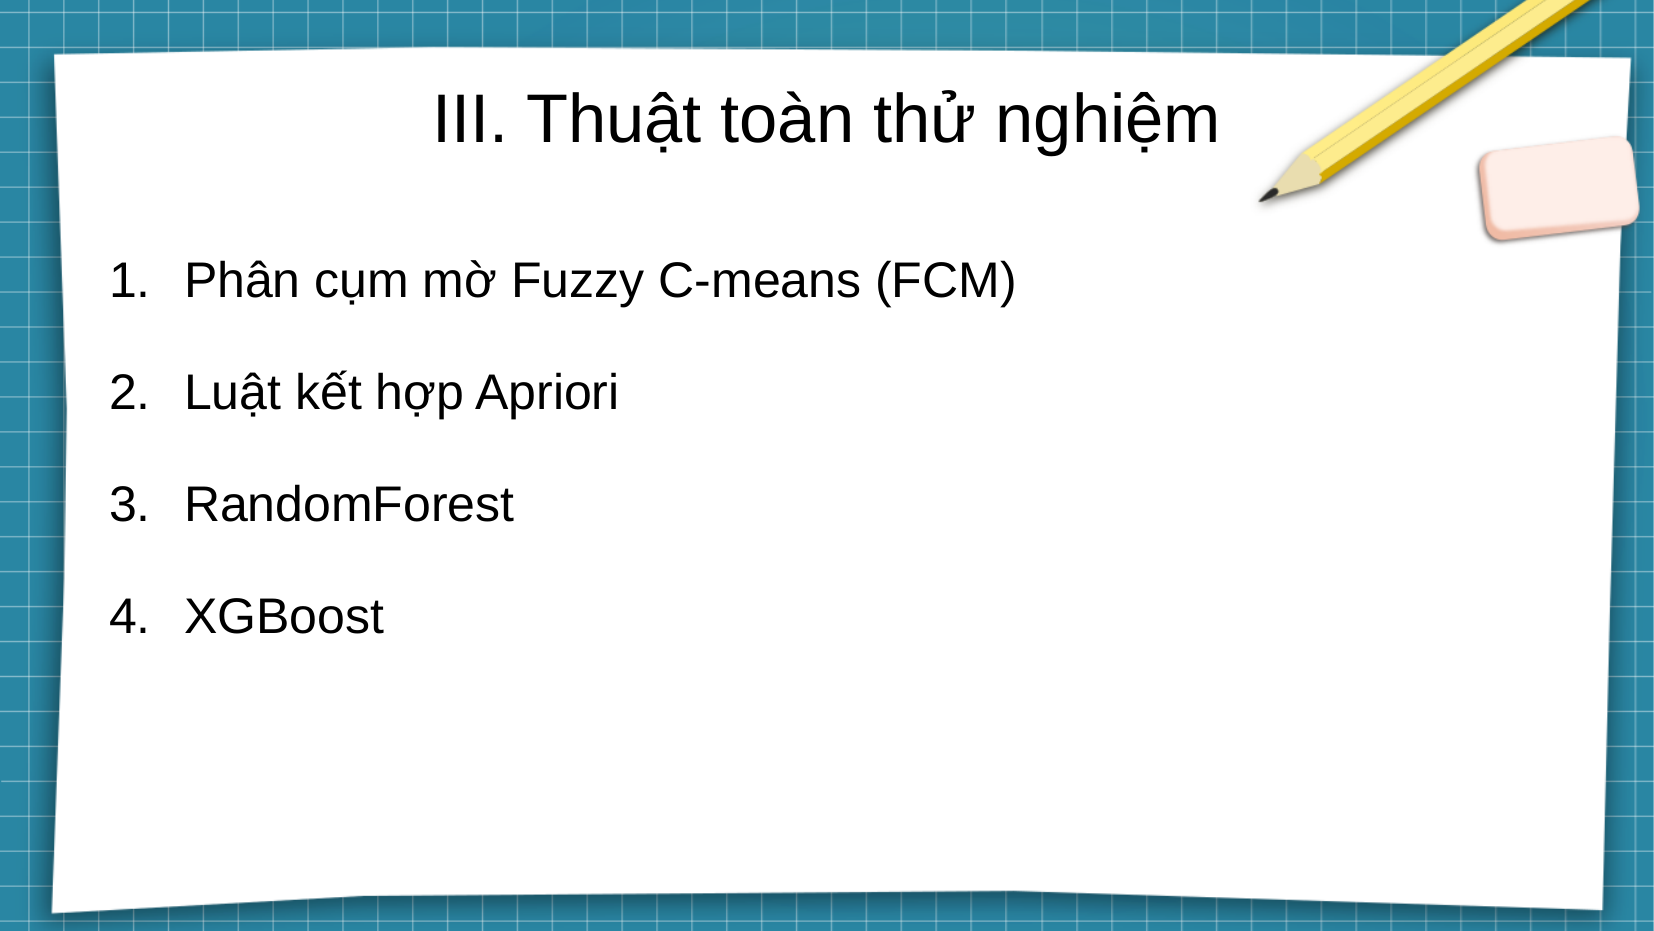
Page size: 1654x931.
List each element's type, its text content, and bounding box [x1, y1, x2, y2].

title III. Thuật toàn thử nghiệm [82, 37, 1571, 193]
list Phân cụm mờ Fuzzy C-means (FCM) Luật kết hợp Apriori RandomForest XGBoost [109, 217, 1555, 757]
picture [0, 0, 1654, 931]
